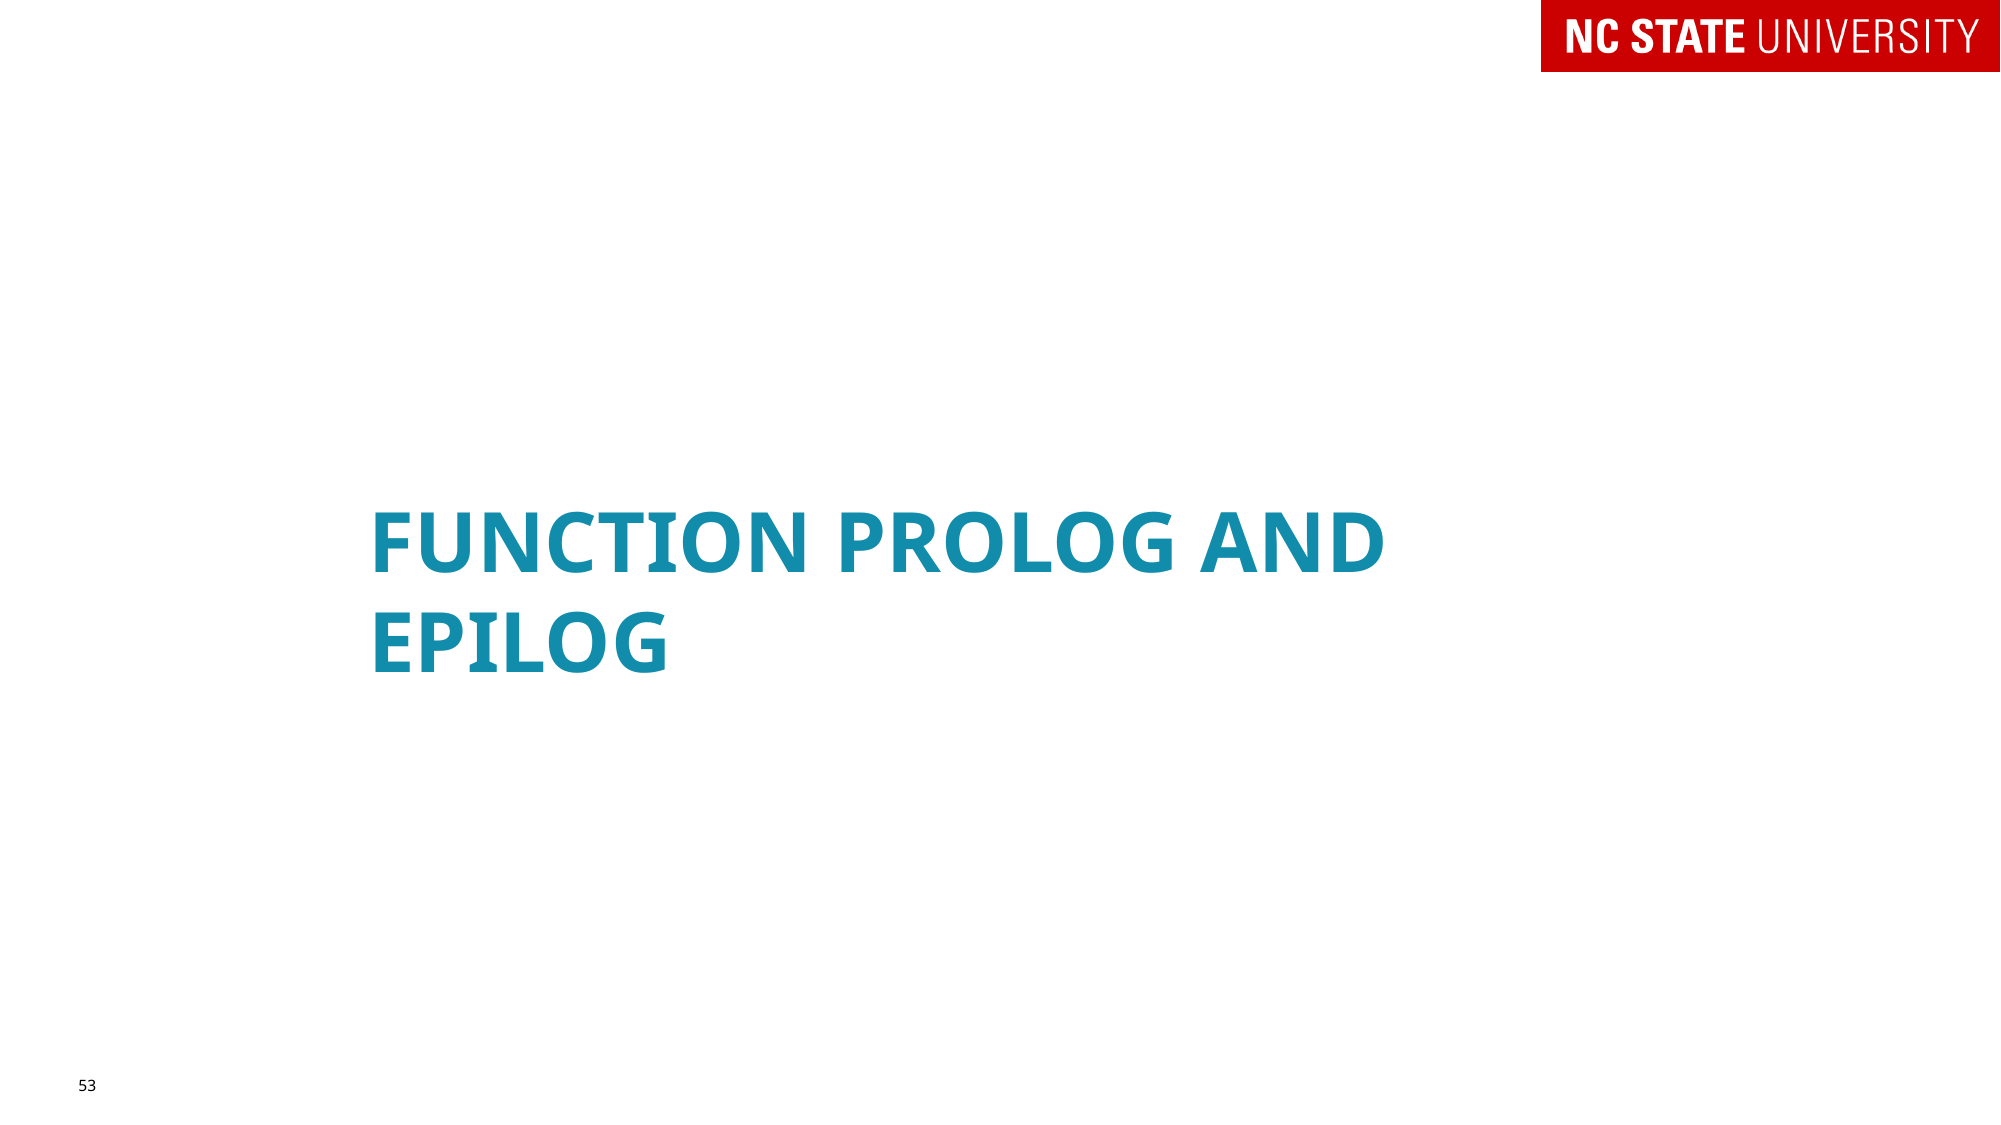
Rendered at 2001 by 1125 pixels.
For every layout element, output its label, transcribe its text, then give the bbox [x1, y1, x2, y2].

title Function Prolog and Epilog [368, 489, 1644, 713]
picture [1541, 0, 2000, 72]
